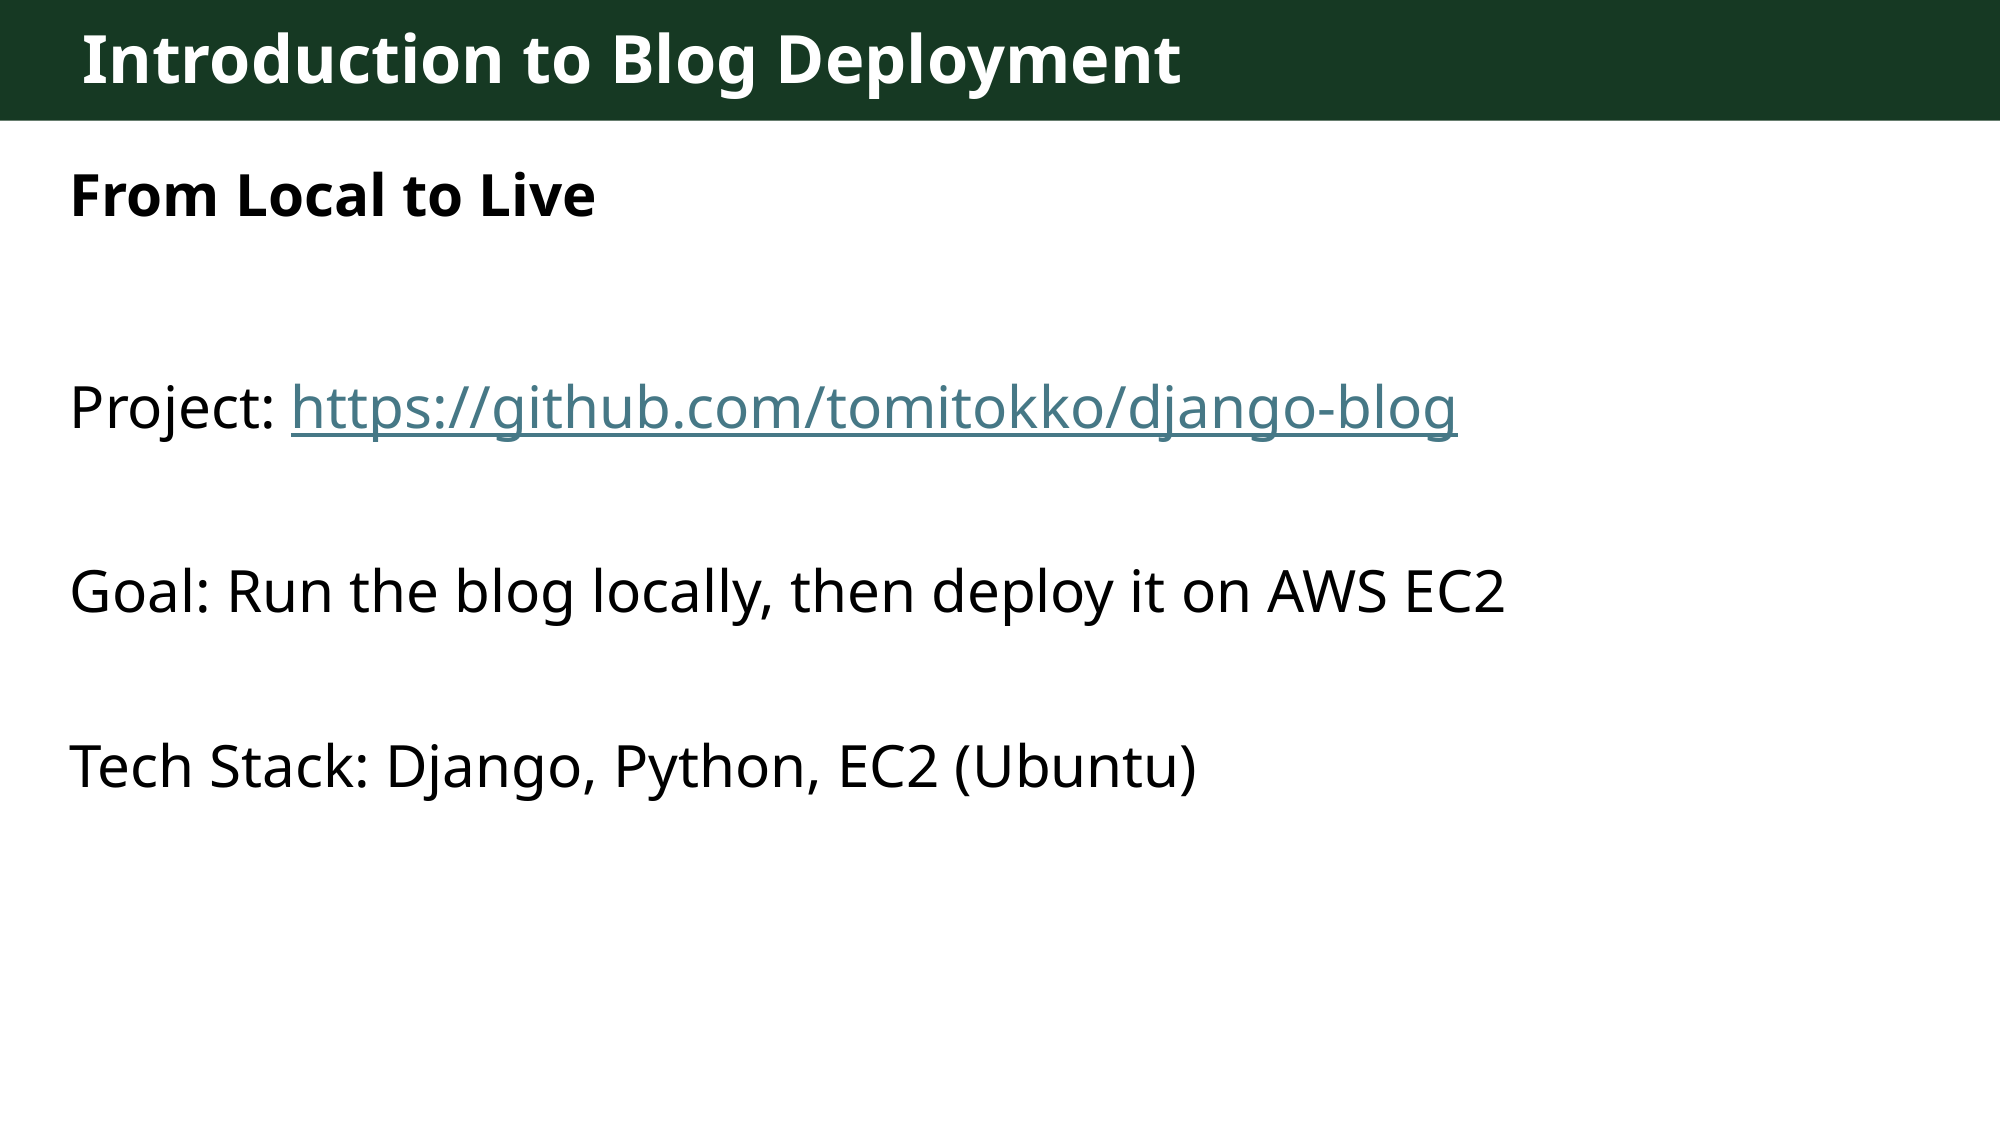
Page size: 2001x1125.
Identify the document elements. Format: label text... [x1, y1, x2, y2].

text_box From Local to Live [54, 150, 1871, 236]
text_box Project: https://github.com/tomitokko/django-blog Goal: Run the blog locally, then deploy it on AWS EC2 Tech Stack: Django, Python, EC2 (Ubuntu) [54, 243, 1934, 807]
text_box [0, 0, 2000, 122]
text_box Introduction to Blog Deployment [67, 8, 1199, 104]
